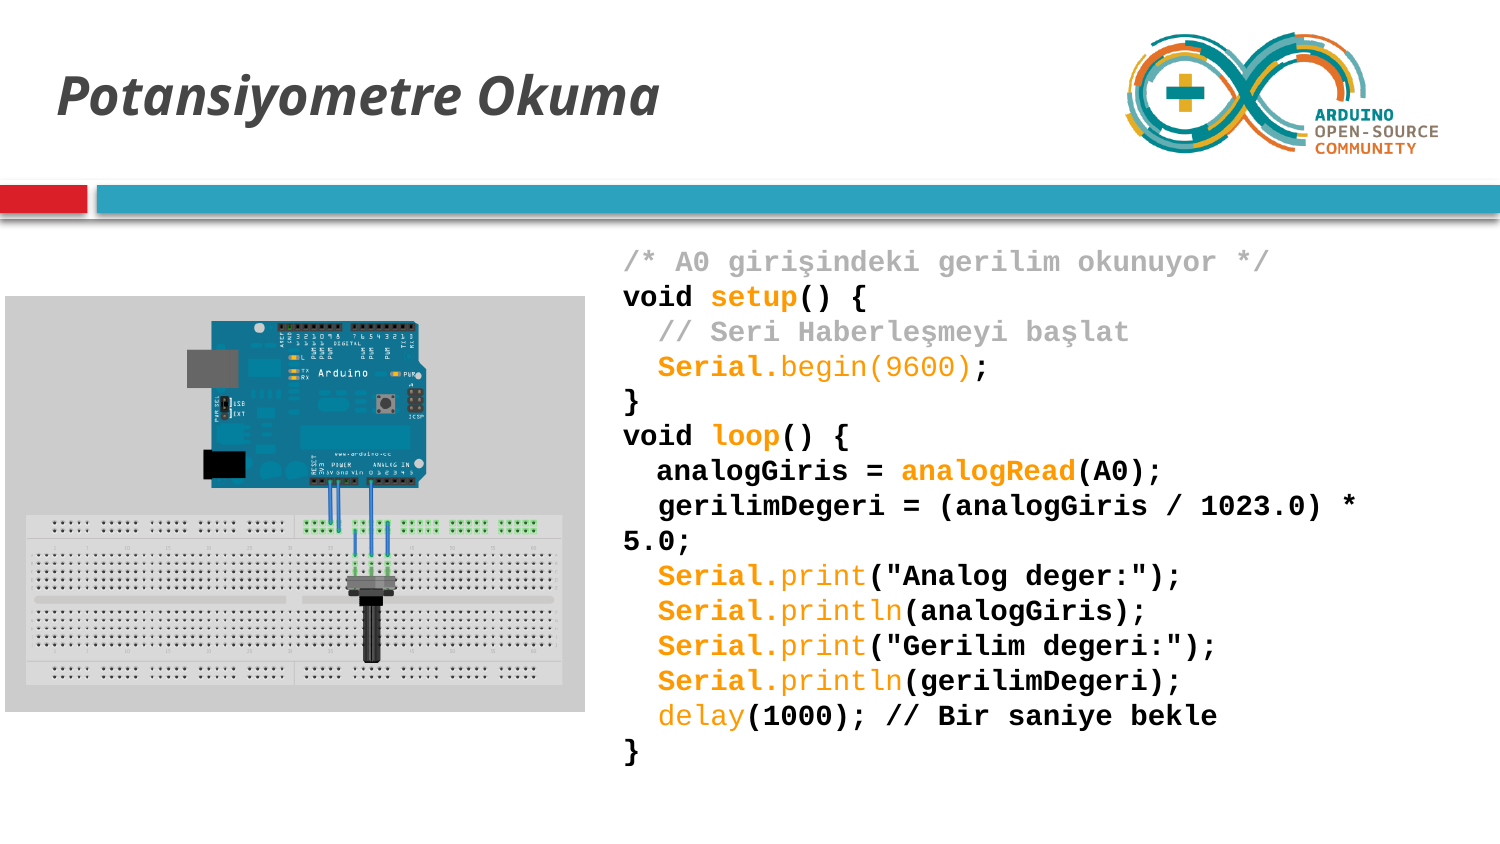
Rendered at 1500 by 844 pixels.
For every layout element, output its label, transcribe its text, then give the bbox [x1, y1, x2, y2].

text_box /* A0 girişindeki gerilim okunuyor */ void setup() { // Seri Haberleşmeyi başlat Serial.begin(9600); } void loop() { analogGiris = analogRead(A0); gerilimDegeri = (analogGiris / 1023.0) * 5.0; Serial.print("Analog deger:"); Serial.println(analogGiris); Serial.print("Gerilim degeri:"); Serial.println(gerilimDegeri); delay(1000); // Bir saniye bekle } [608, 234, 1459, 774]
picture [1124, 31, 1439, 154]
picture [5, 296, 585, 712]
title Potansiyometre Okuma [41, 52, 965, 134]
